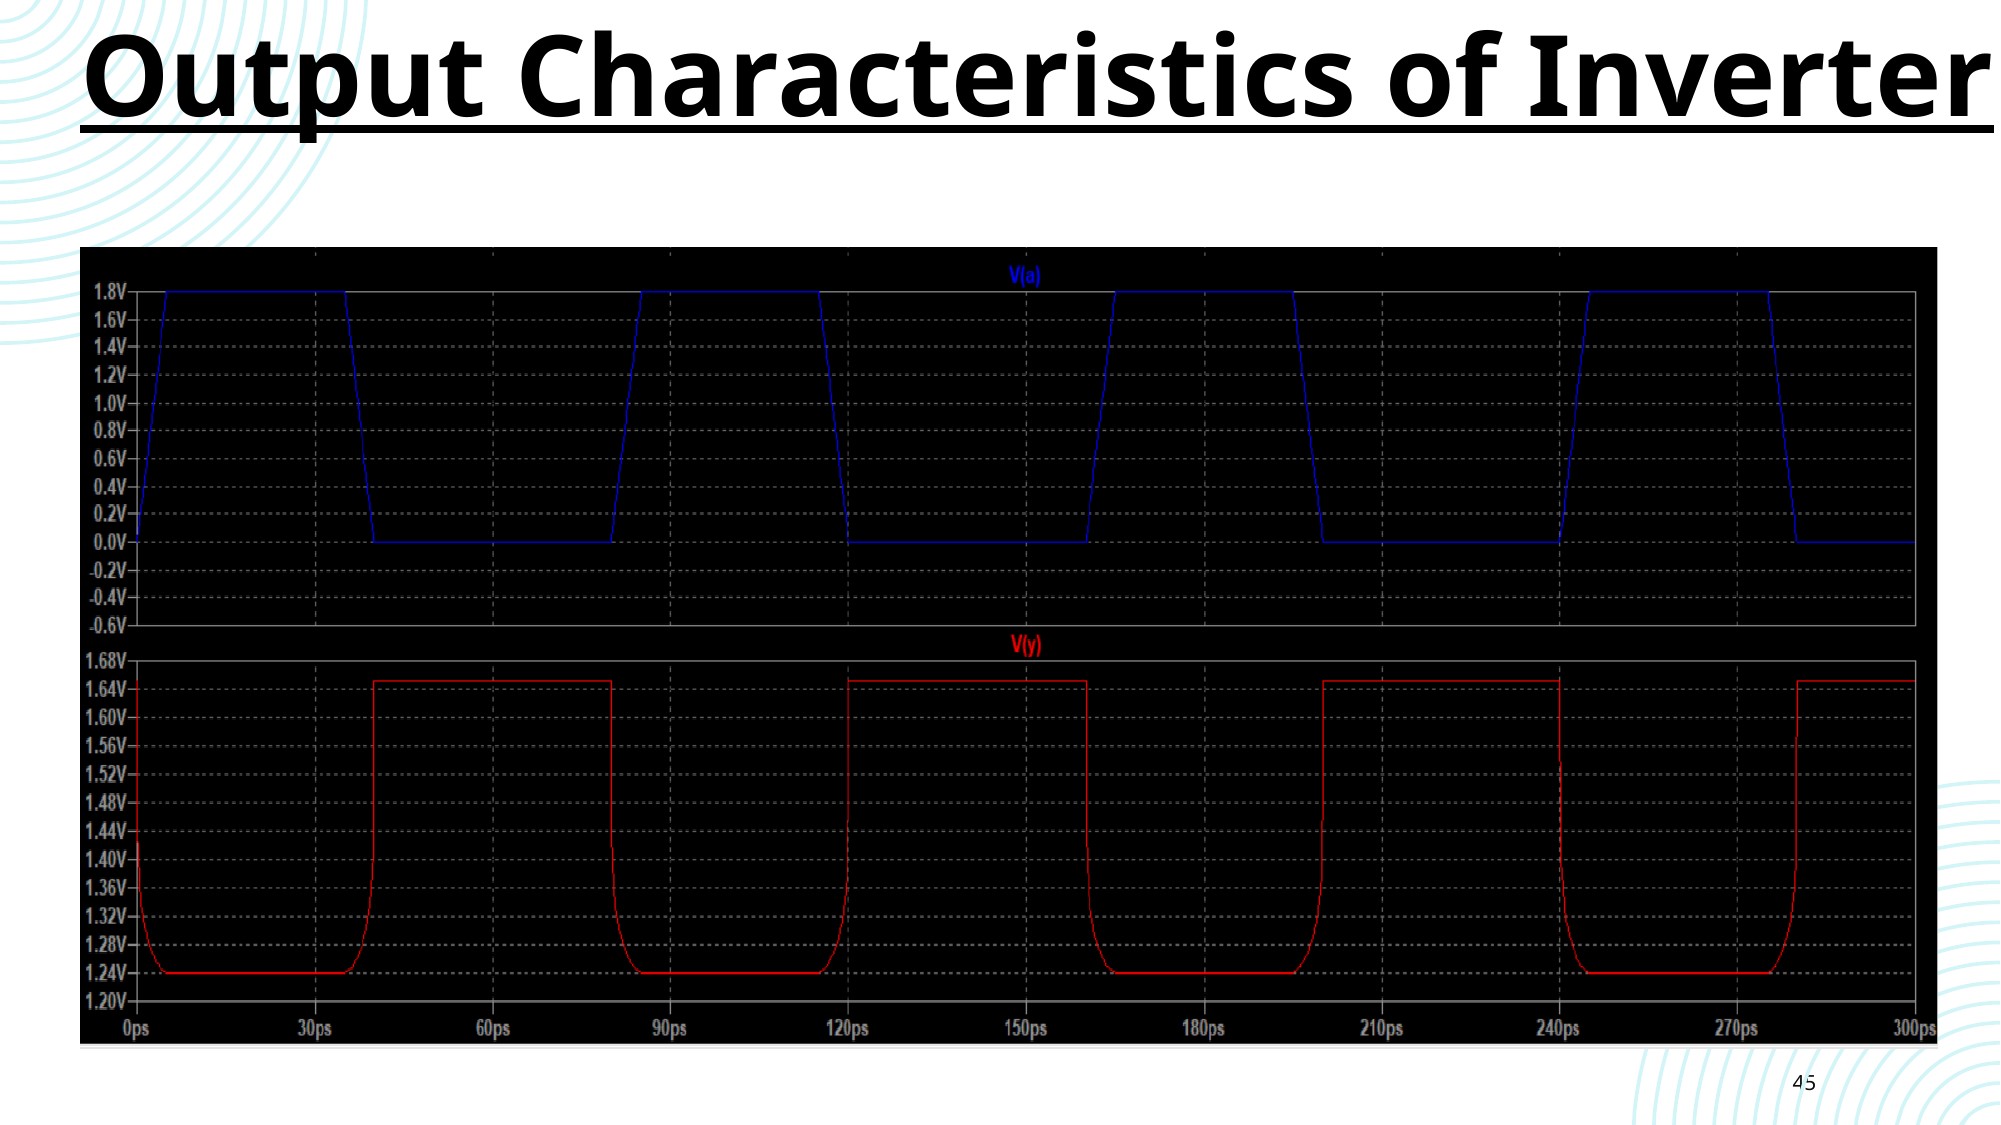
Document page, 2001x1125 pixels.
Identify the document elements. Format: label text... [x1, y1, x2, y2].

picture [80, 247, 1938, 1049]
slide_number 45 [1777, 1061, 1938, 1107]
text_box Output Characteristics of Inverter [64, 0, 2000, 147]
